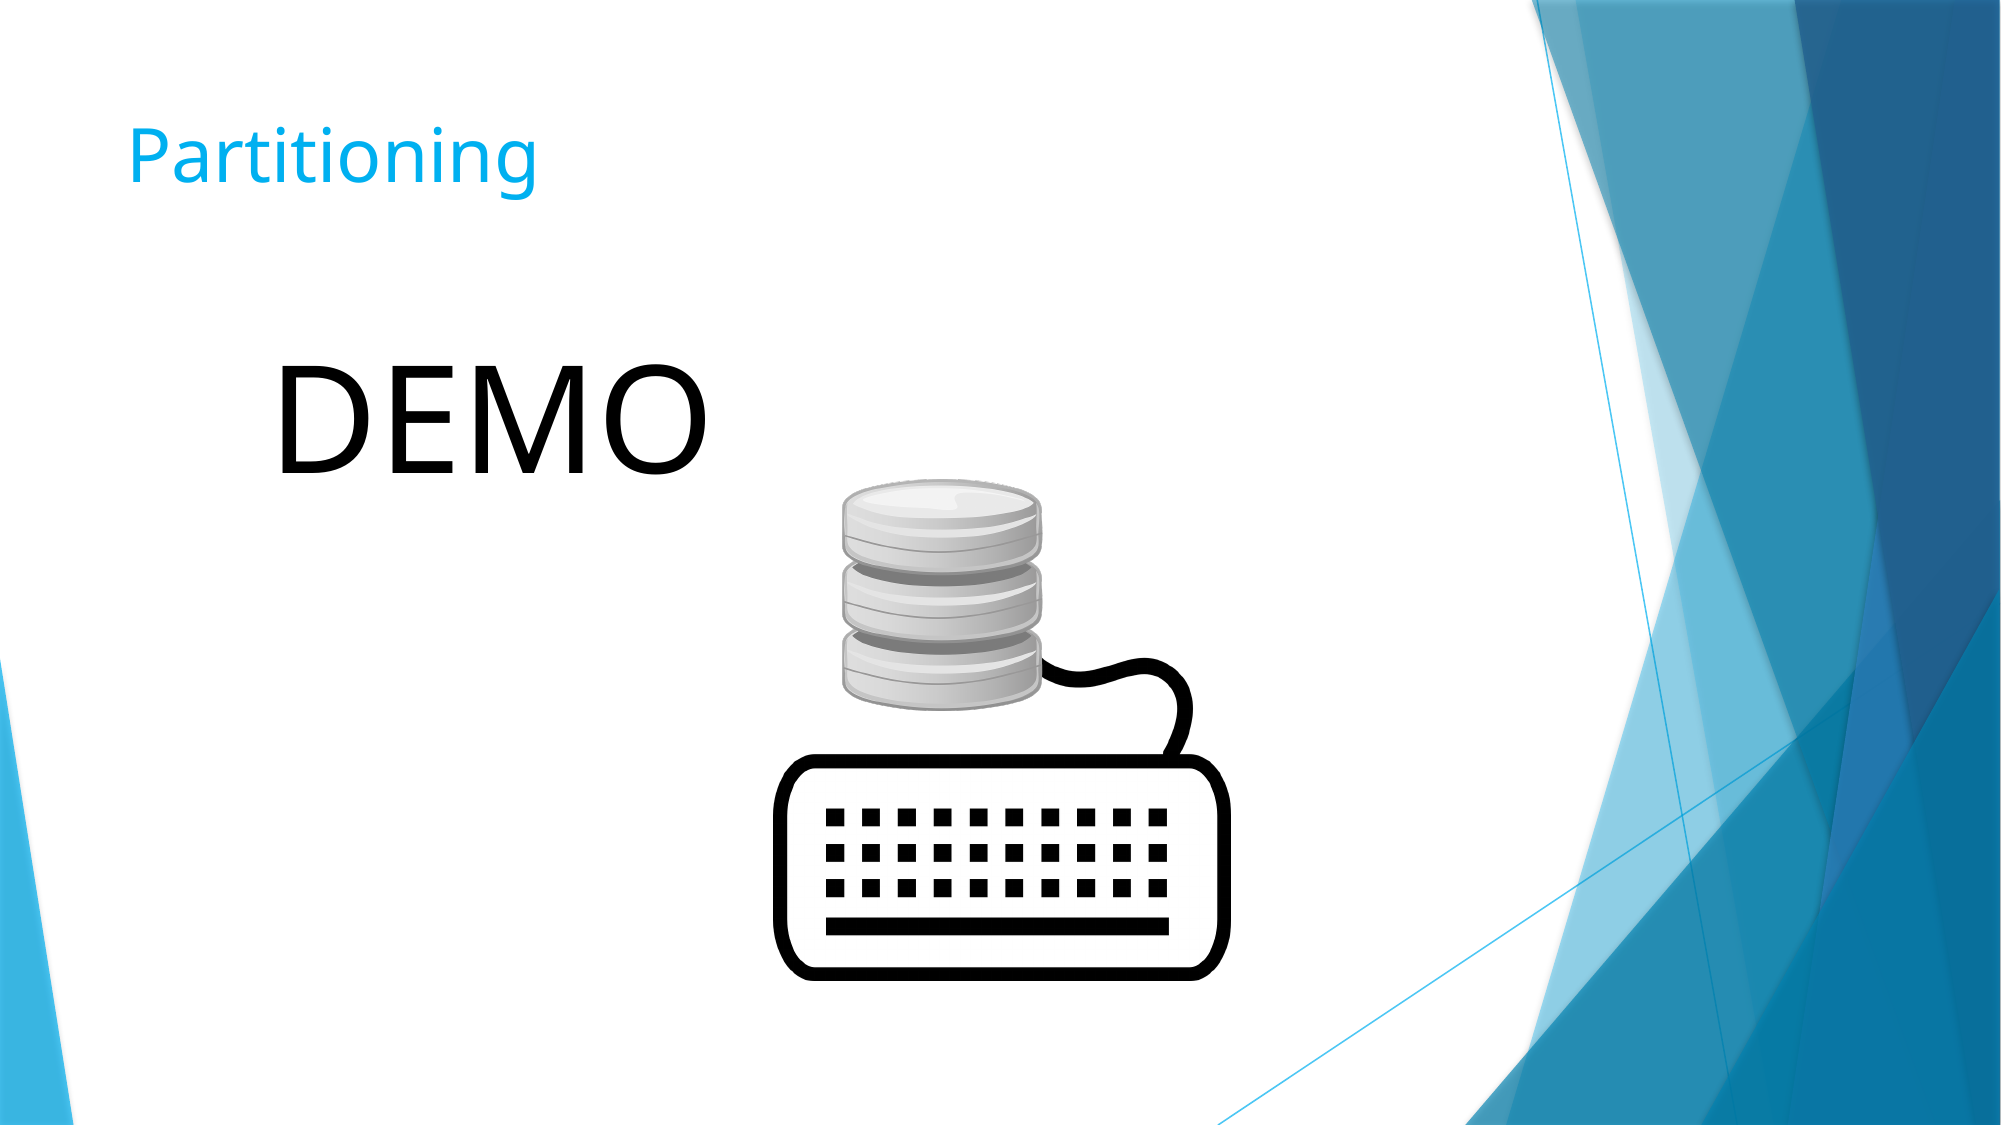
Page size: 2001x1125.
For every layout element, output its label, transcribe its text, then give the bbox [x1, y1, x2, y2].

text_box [772, 478, 1231, 982]
title Partitioning [111, 99, 1522, 317]
text_box DEMO [254, 316, 793, 512]
